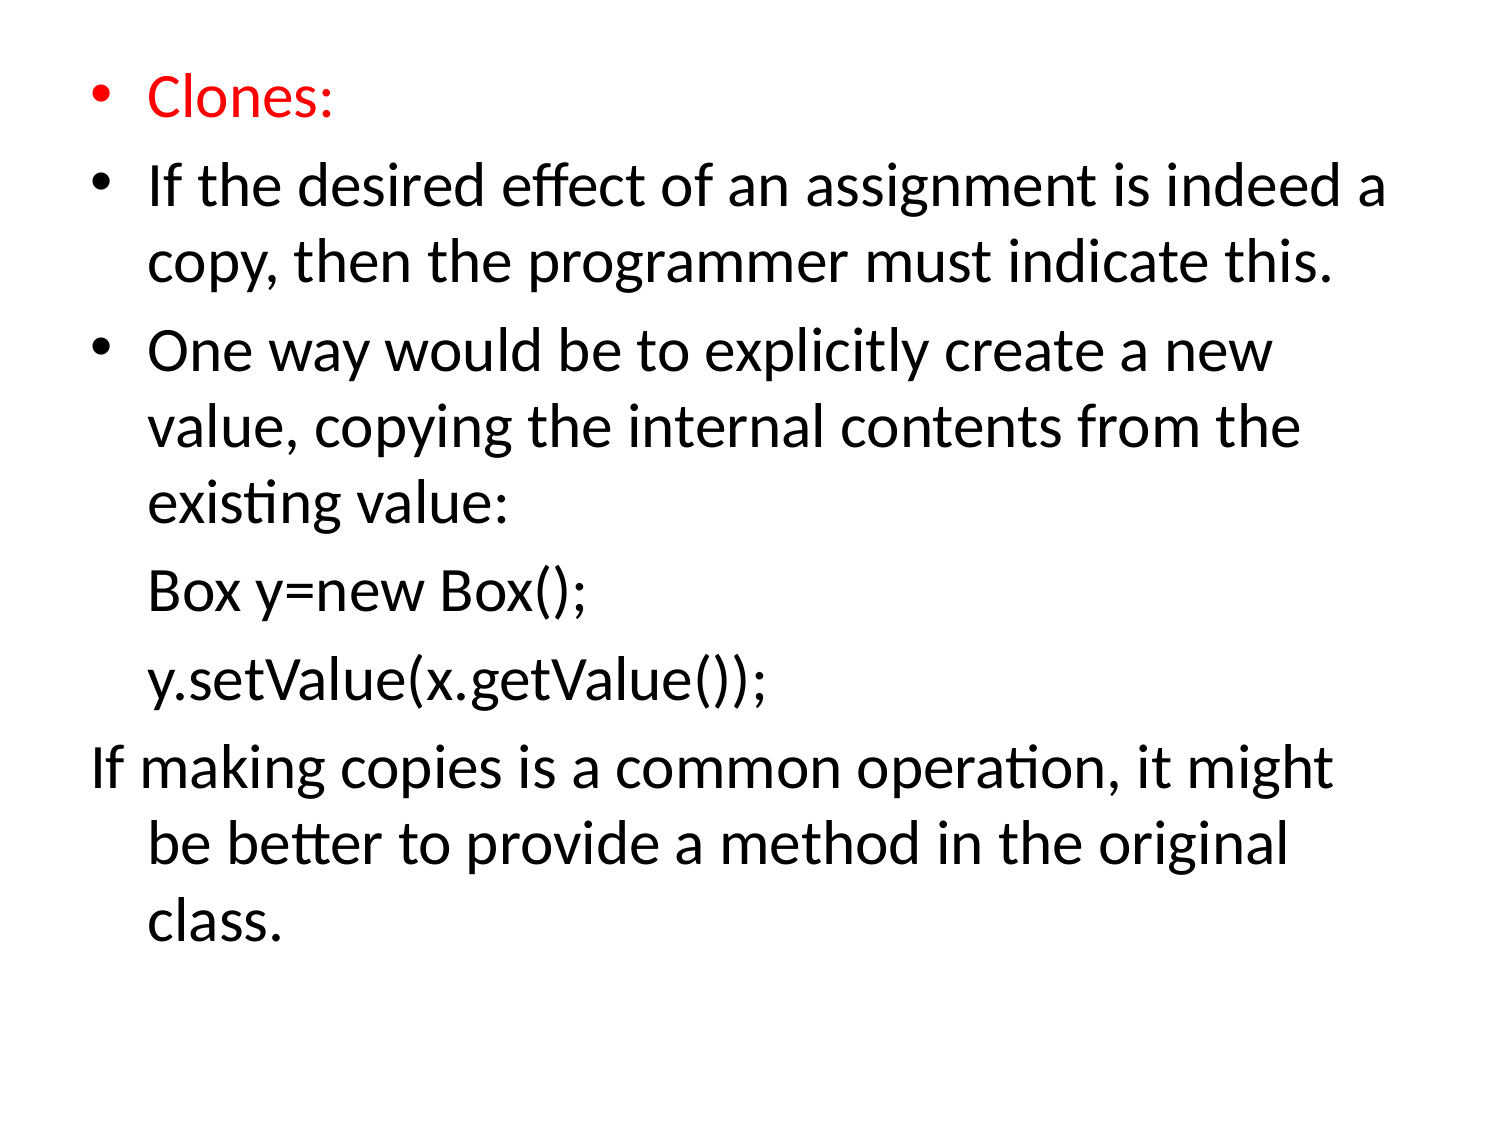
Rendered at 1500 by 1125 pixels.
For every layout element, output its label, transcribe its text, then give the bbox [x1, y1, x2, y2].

list Clones: If the desired effect of an assignment is indeed a copy, then the programmer must indicate this. One way would be to explicitly create a new value, copying the internal contents from the existing value: Box y=new Box(); y.setValue(x.getValue()); If making copies is a common operation, it might be better to provide a method in the original class. [75, 46, 1425, 1005]
